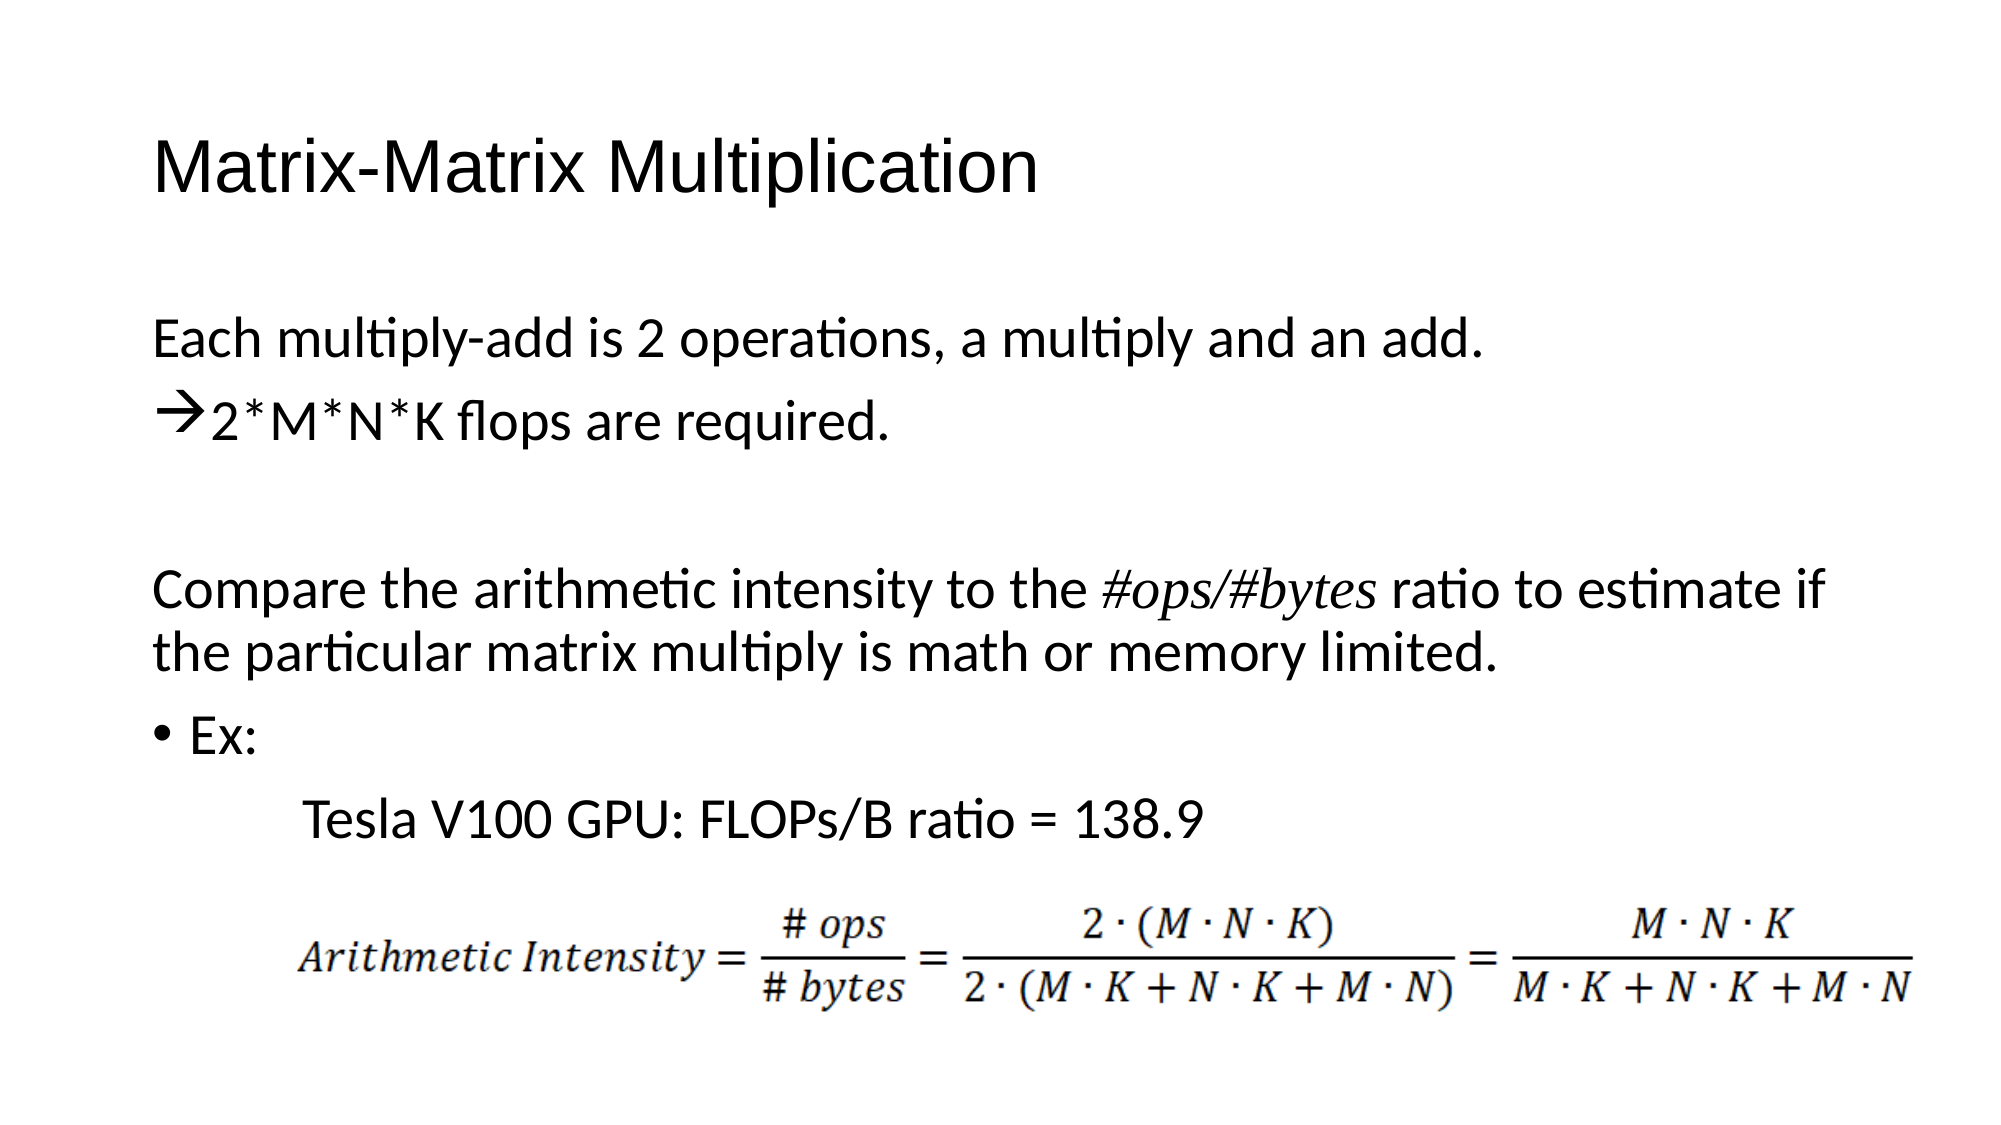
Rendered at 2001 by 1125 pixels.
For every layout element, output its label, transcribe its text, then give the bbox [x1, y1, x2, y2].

title Matrix-Matrix Multiplication [137, 59, 1863, 278]
picture [297, 900, 1962, 1014]
list Each multiply-add is 2 operations, a multiply and an add. 2*M*N*K flops are required. Compare the arithmetic intensity to the #ops/#bytes ratio to estimate if the particular matrix multiply is math or memory limited. Ex: Tesla V100 GPU: FLOPs/B ratio = 138.9 [137, 299, 1863, 1014]
